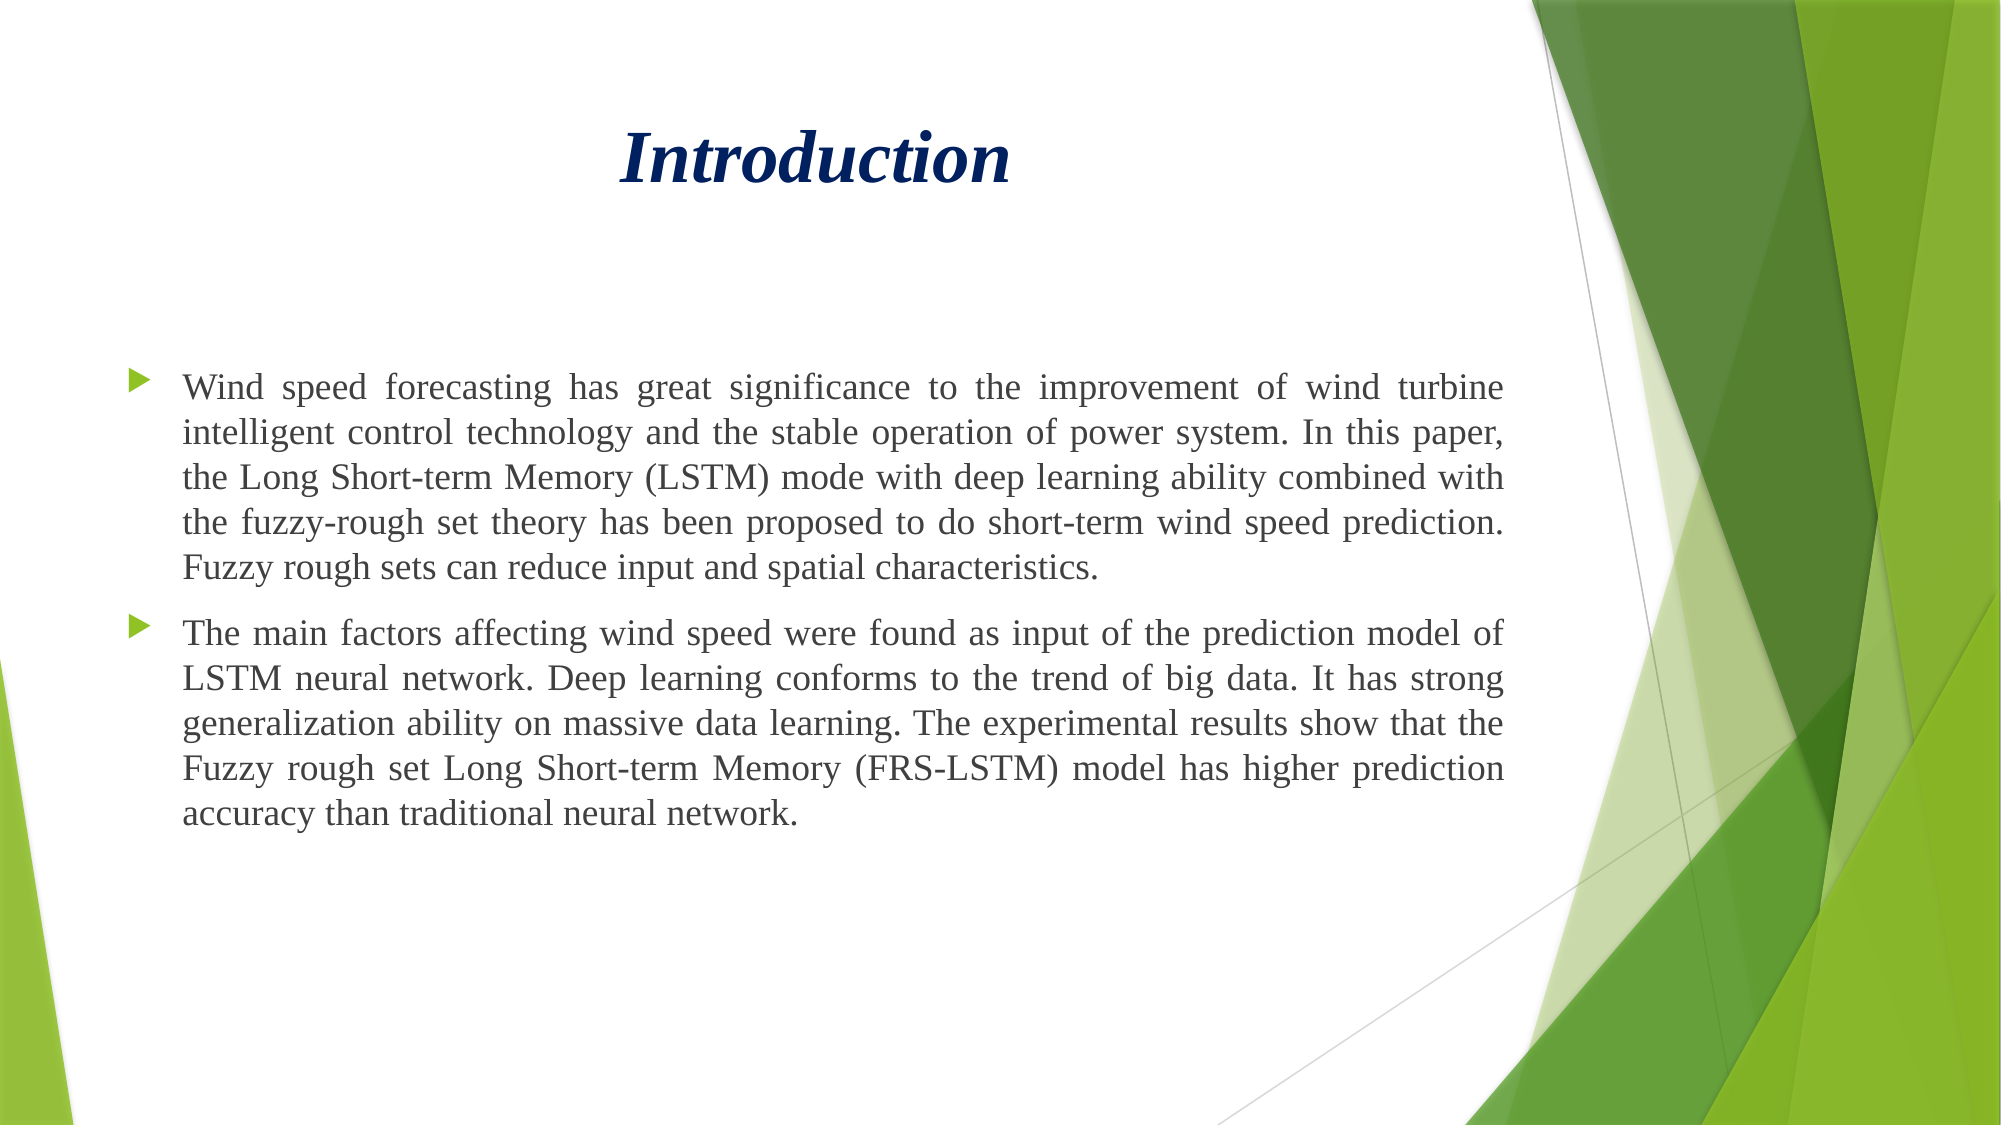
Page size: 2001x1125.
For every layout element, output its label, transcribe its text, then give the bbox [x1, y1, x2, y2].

list Wind speed forecasting has great significance to the improvement of wind turbine intelligent control technology and the stable operation of power system. In this paper, the Long Short-term Memory (LSTM) mode with deep learning ability combined with the fuzzy-rough set theory has been proposed to do short-term wind speed prediction. Fuzzy rough sets can reduce input and spatial characteristics. The main factors affecting wind speed were found as input of the prediction model of LSTM neural network. Deep learning conforms to the trend of big data. It has strong generalization ability on massive data learning. The experimental results show that the Fuzzy rough set Long Short-term Memory (FRS-LSTM) model has higher prediction accuracy than traditional neural network. [111, 354, 1522, 992]
title Introduction [111, 99, 1522, 317]
